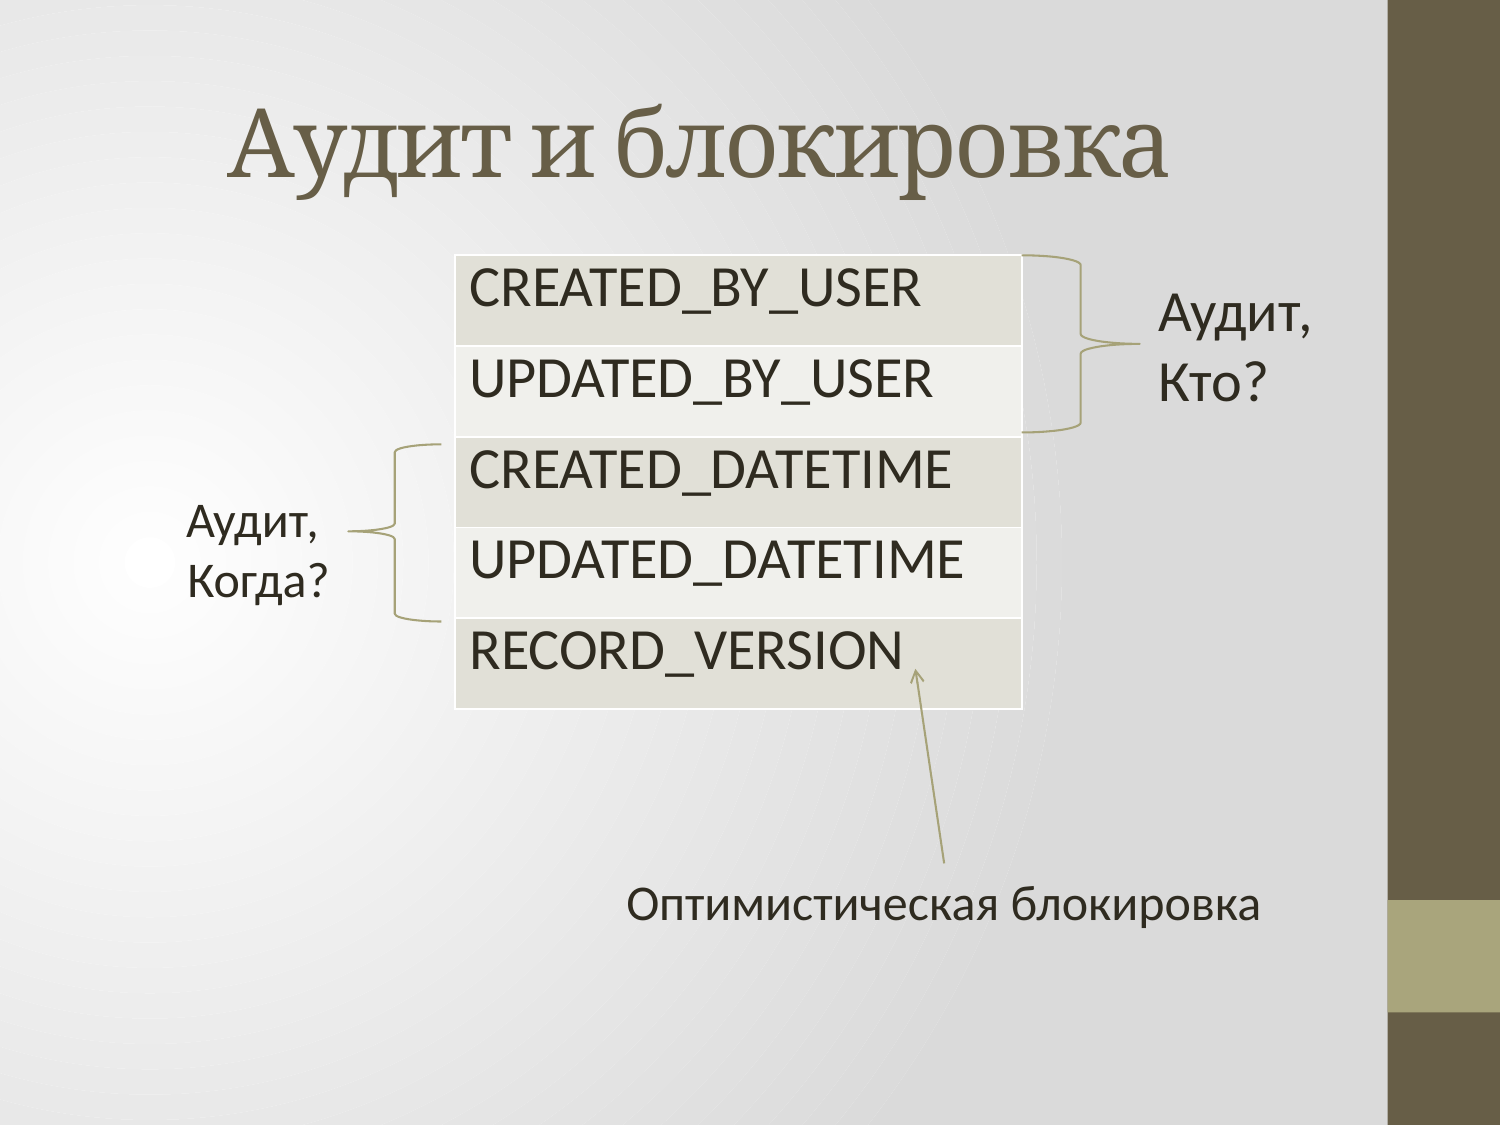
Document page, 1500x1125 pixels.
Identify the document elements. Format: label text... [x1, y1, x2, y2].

table_cell RECORD_VERSION [456, 619, 1021, 708]
text_box Аудит, Когда? [170, 479, 345, 615]
text_box [347, 443, 442, 623]
title Аудит и блокировка [75, 45, 1325, 233]
text_box Аудит, Кто? [1143, 265, 1342, 421]
table_cell UPDATED_DATETIME [456, 528, 1021, 617]
text_box Оптимистическая блокировка [611, 863, 1277, 939]
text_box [914, 668, 945, 864]
table_cell CREATED_DATETIME [456, 438, 1021, 527]
table_cell UPDATED_BY_USER [456, 347, 1021, 436]
text_box [1021, 254, 1141, 434]
table_header CREATED_BY_USER [456, 256, 1021, 345]
